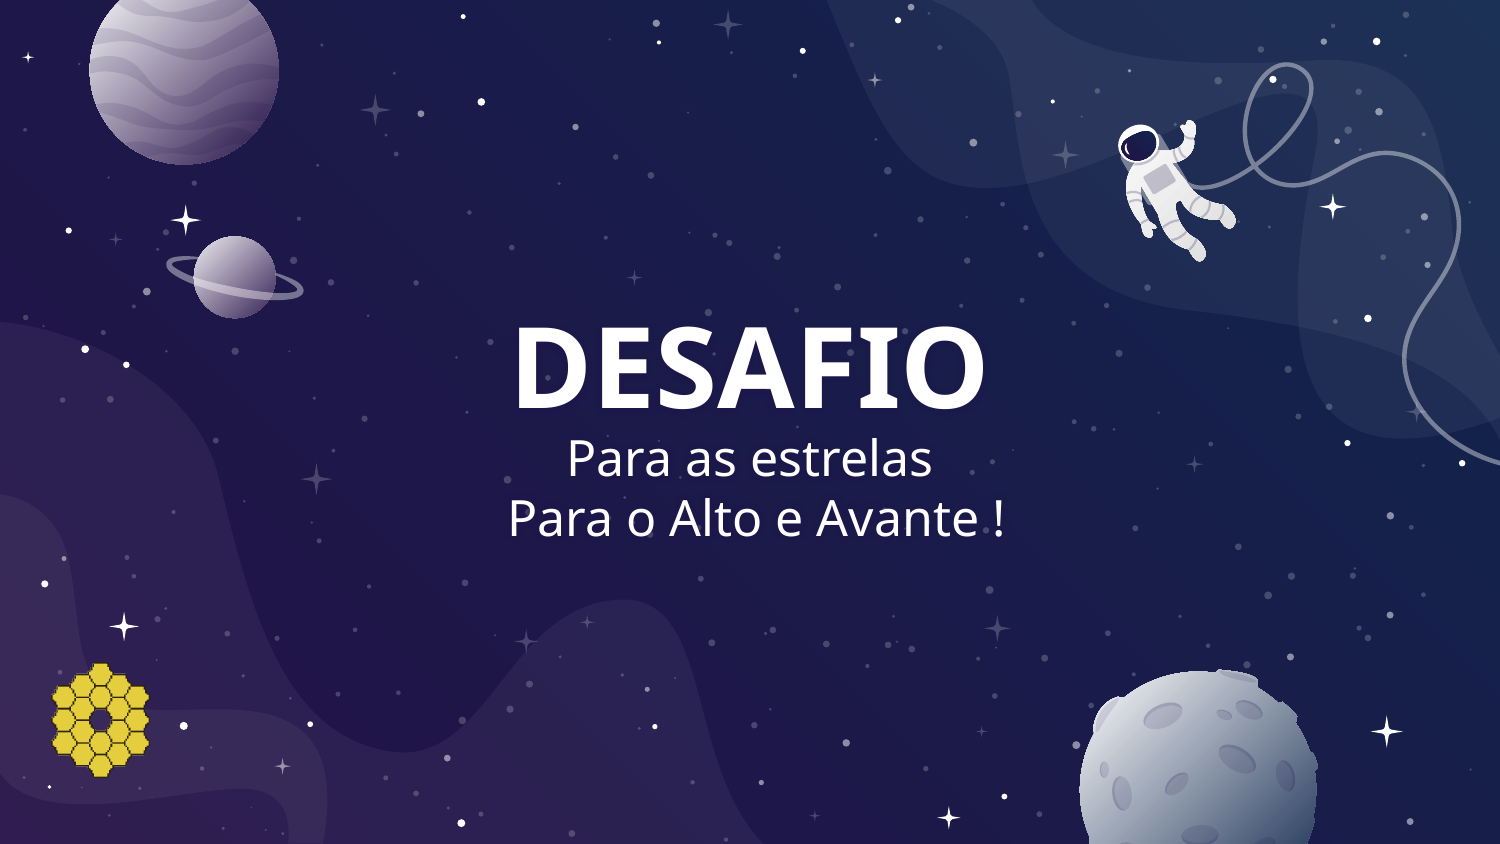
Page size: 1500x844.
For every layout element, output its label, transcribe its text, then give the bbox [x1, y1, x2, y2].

subtitle Para as estrelas Para o Alto e Avante ! [320, 426, 1180, 555]
picture [51, 661, 150, 778]
title DESAFIO [320, 241, 1180, 421]
